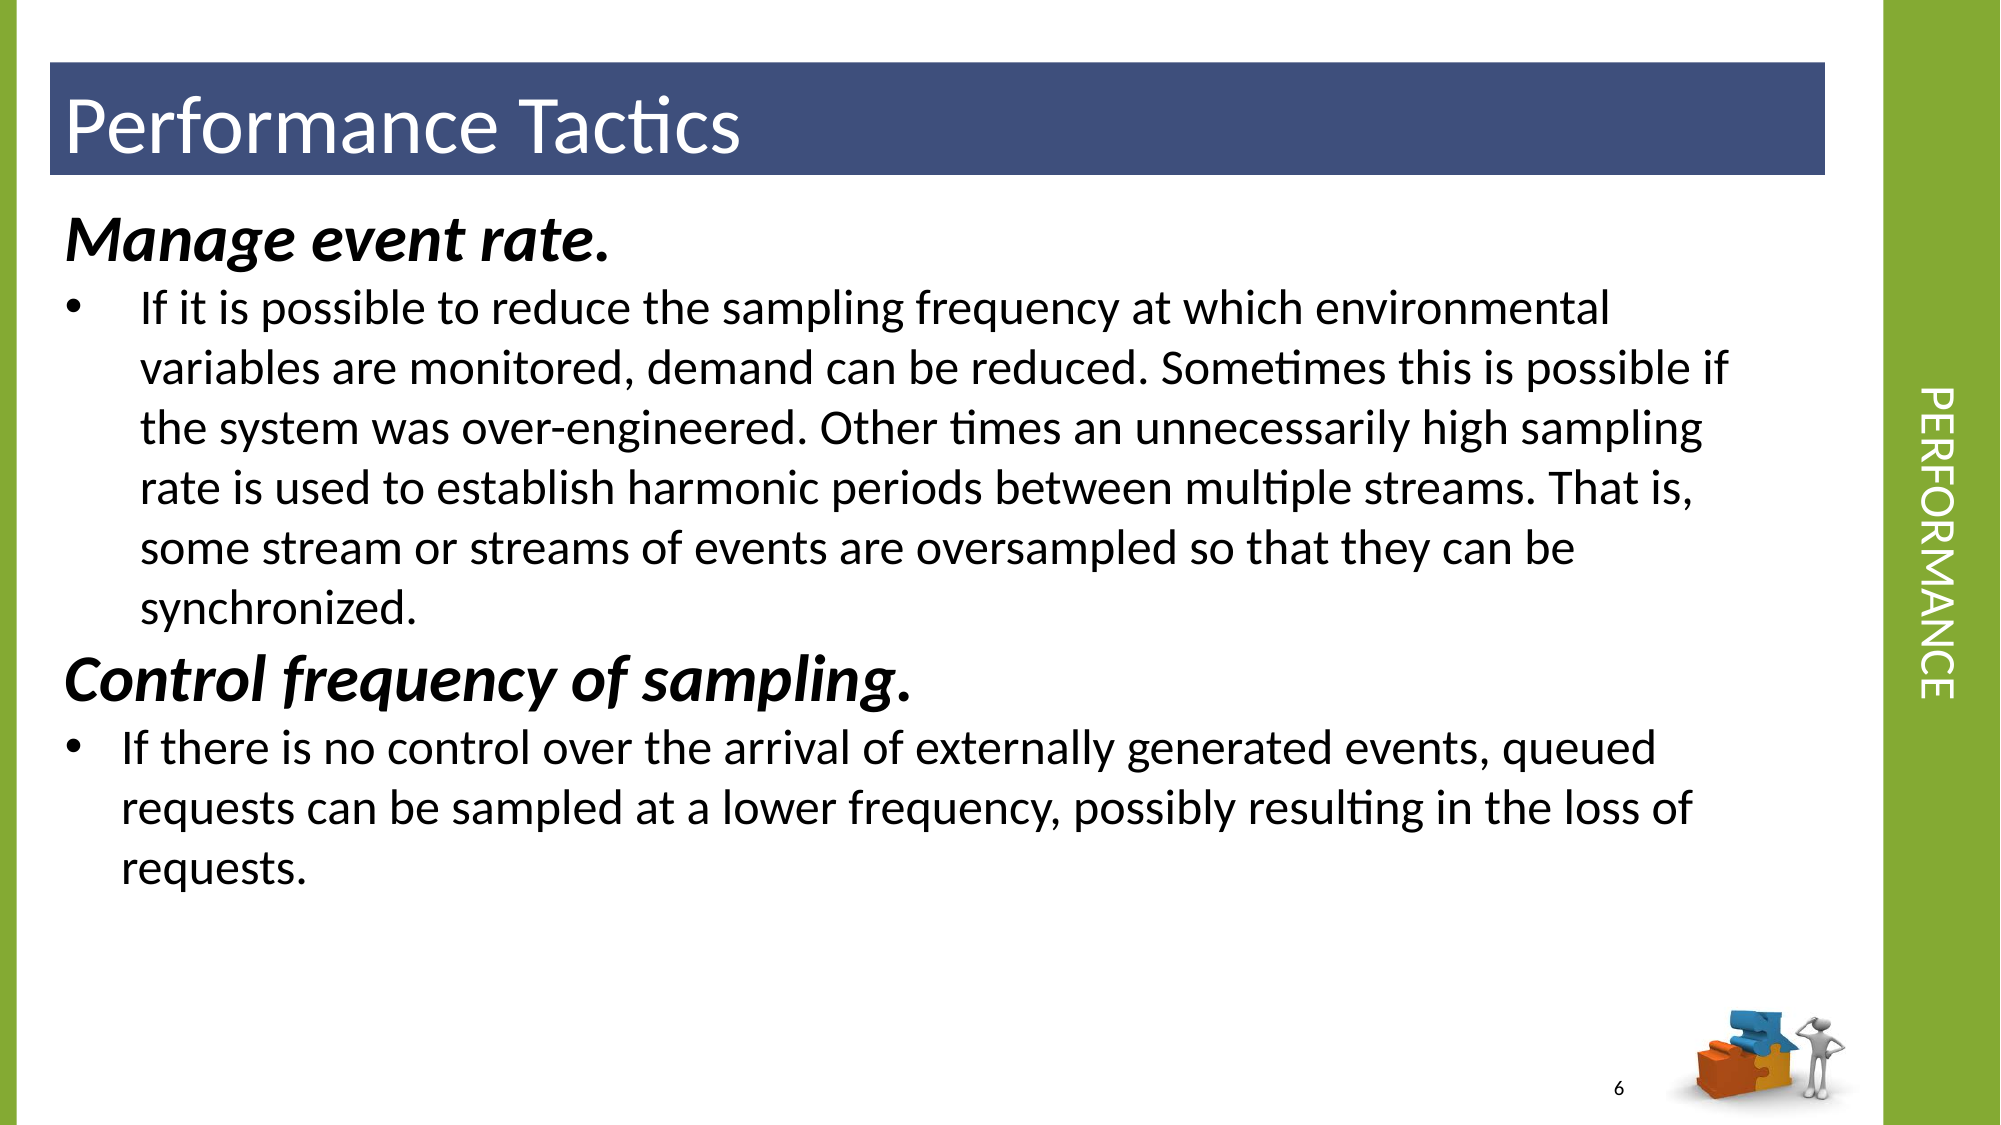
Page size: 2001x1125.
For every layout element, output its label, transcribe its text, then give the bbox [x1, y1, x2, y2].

list Performance Tactics [50, 62, 1825, 175]
slide_number 6 [1422, 1061, 1640, 1112]
picture [1666, 974, 1868, 1125]
title Performance [1883, 62, 2000, 1025]
text_box Manage event rate. If it is possible to reduce the sampling frequency at which environmental variables are monitored, demand can be reduced. Sometimes this is possible if the system was over-engineered. Other times an unnecessarily high sampling rate is used to establish harmonic periods between multiple streams. That is, some stream or streams of events are oversampled so that they can be synchronized. Control frequency of sampling. If there is no control over the arrival of externally generated events, queued requests can be sampled at a lower frequency, possibly resulting in the loss of requests. [50, 187, 1800, 903]
